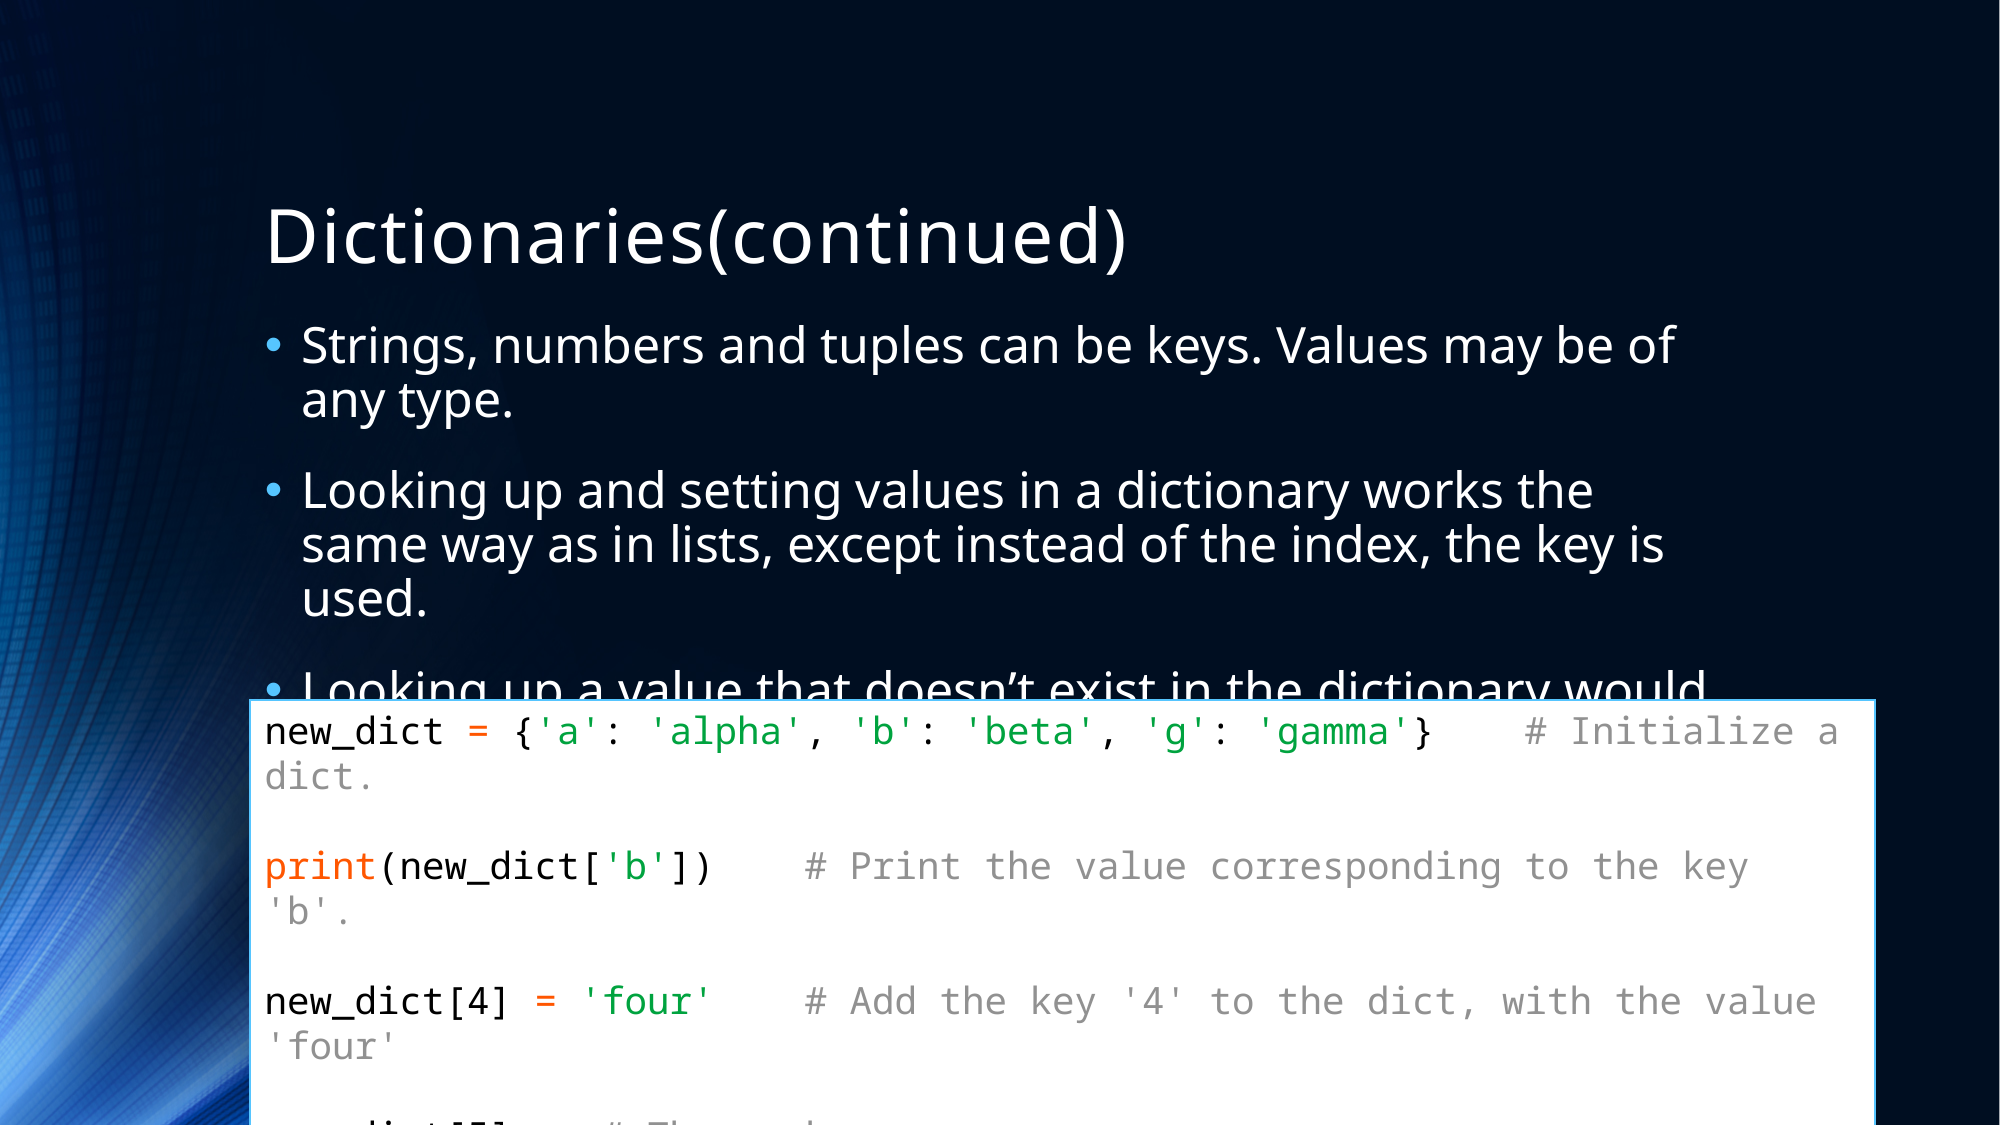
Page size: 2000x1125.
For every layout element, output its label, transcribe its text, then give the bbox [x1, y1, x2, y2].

picture [0, 0, 2000, 1125]
text_box new_dict = {'a': 'alpha', 'b': 'beta', 'g': 'gamma'} # Initialize a dict. print(new_dict['b']) # Print the value corresponding to the key 'b'. new_dict[4] = 'four' # Add the key '4' to the dict, with the value 'four' new_dict[5] # Throws key error. [249, 699, 1876, 1125]
list Strings, numbers and tuples can be keys. Values may be of any type. Looking up and setting values in a dictionary works the same way as in lists, except instead of the index, the key is used. Looking up a value that doesn’t exist in the dictionary would throw an error. [249, 312, 1749, 675]
title Dictionaries(continued) [249, 62, 1750, 288]
